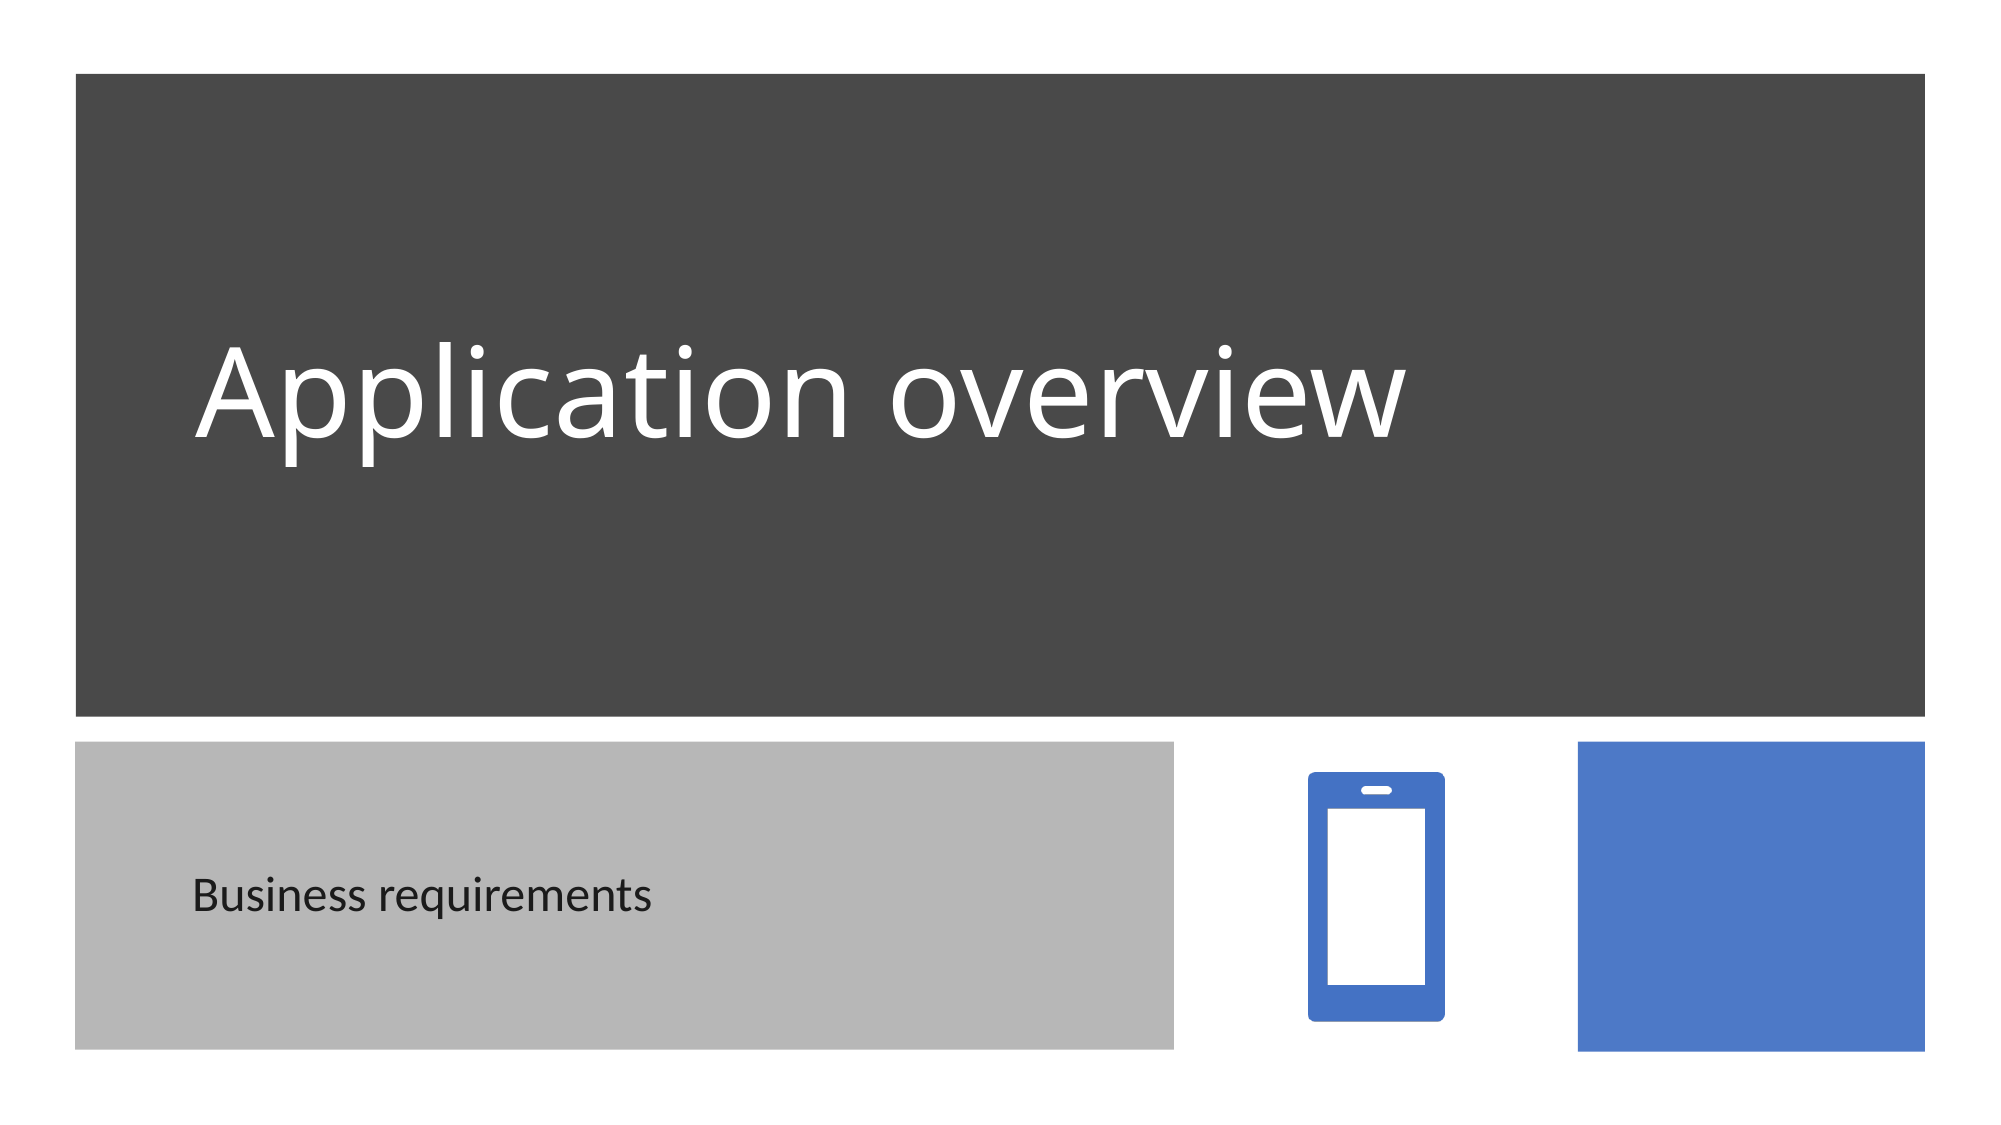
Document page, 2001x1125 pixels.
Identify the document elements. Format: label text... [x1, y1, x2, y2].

picture [1242, 762, 1510, 1031]
title Application overview [180, 182, 1823, 613]
text_box [75, 73, 1926, 718]
list Business requirements [177, 794, 1069, 997]
text_box [1577, 741, 1926, 1053]
text_box [74, 741, 1175, 1051]
